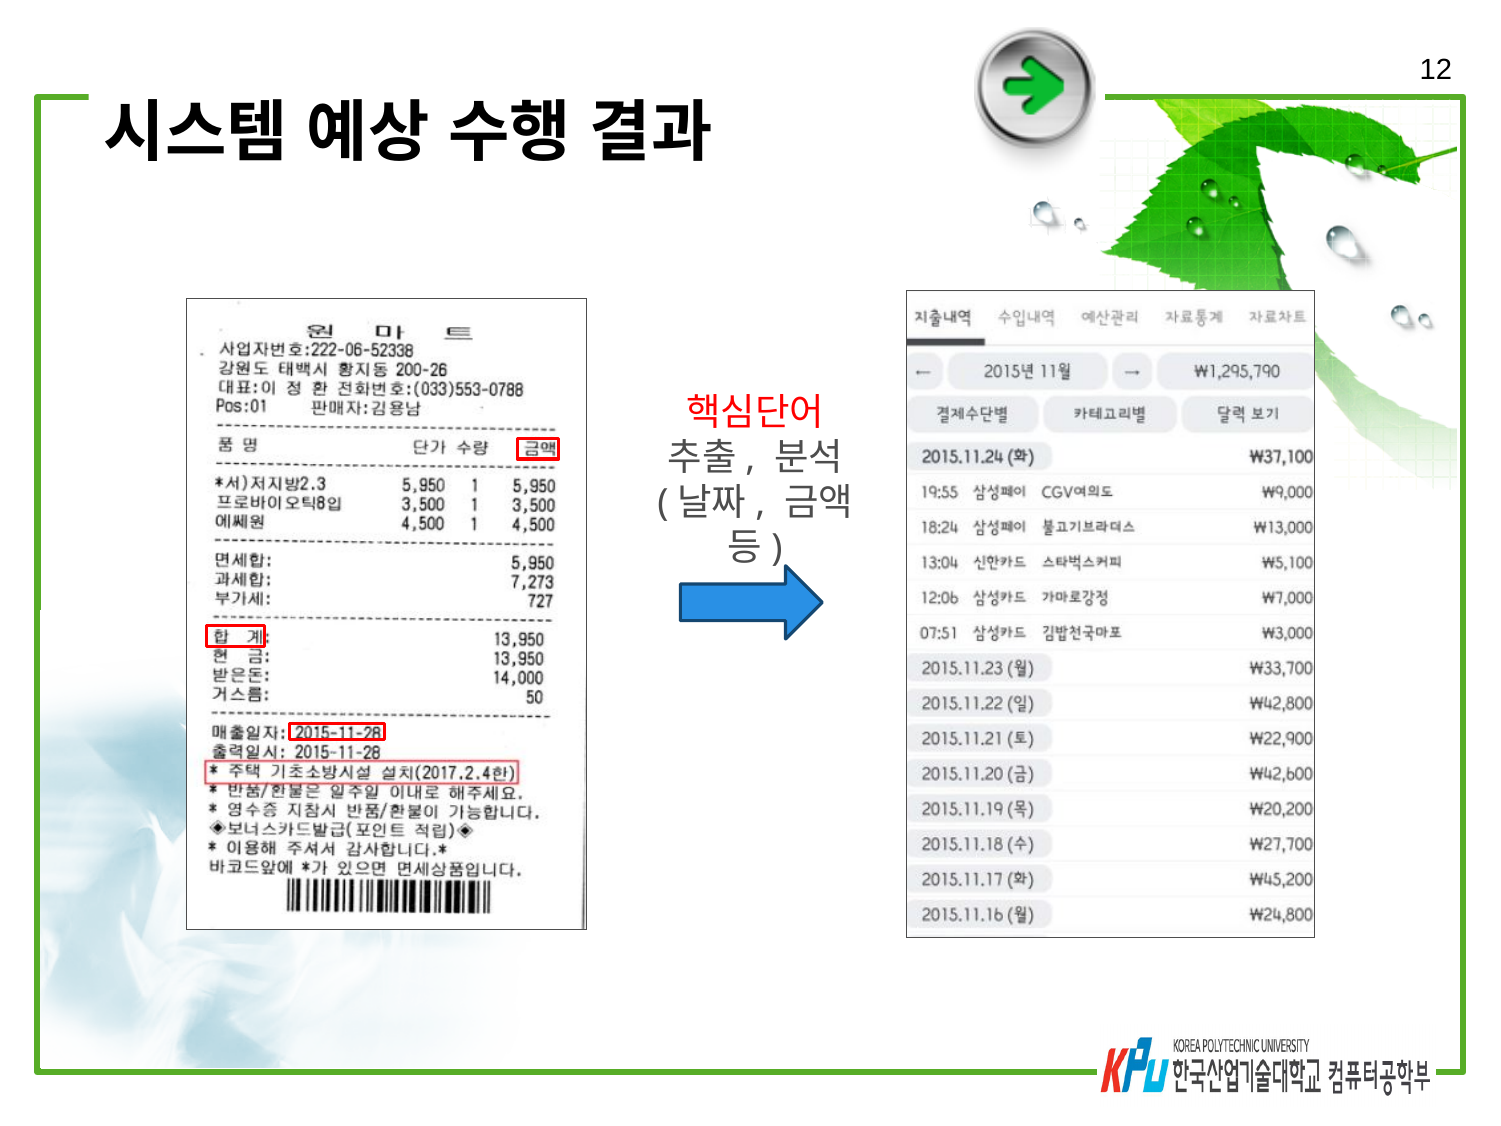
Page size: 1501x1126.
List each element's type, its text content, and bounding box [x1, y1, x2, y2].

text_box 핵심단어 추출, 분석 (날짜, 금액 등) [628, 380, 883, 576]
text_box [678, 576, 824, 641]
picture [1097, 1024, 1436, 1107]
title 시스템 예상 수행 결과 [87, 81, 854, 177]
picture [40, 297, 588, 1068]
picture [974, 27, 1457, 518]
picture [905, 290, 1315, 939]
slide_number 12 [1115, 41, 1469, 85]
text_box [124, 208, 1401, 718]
